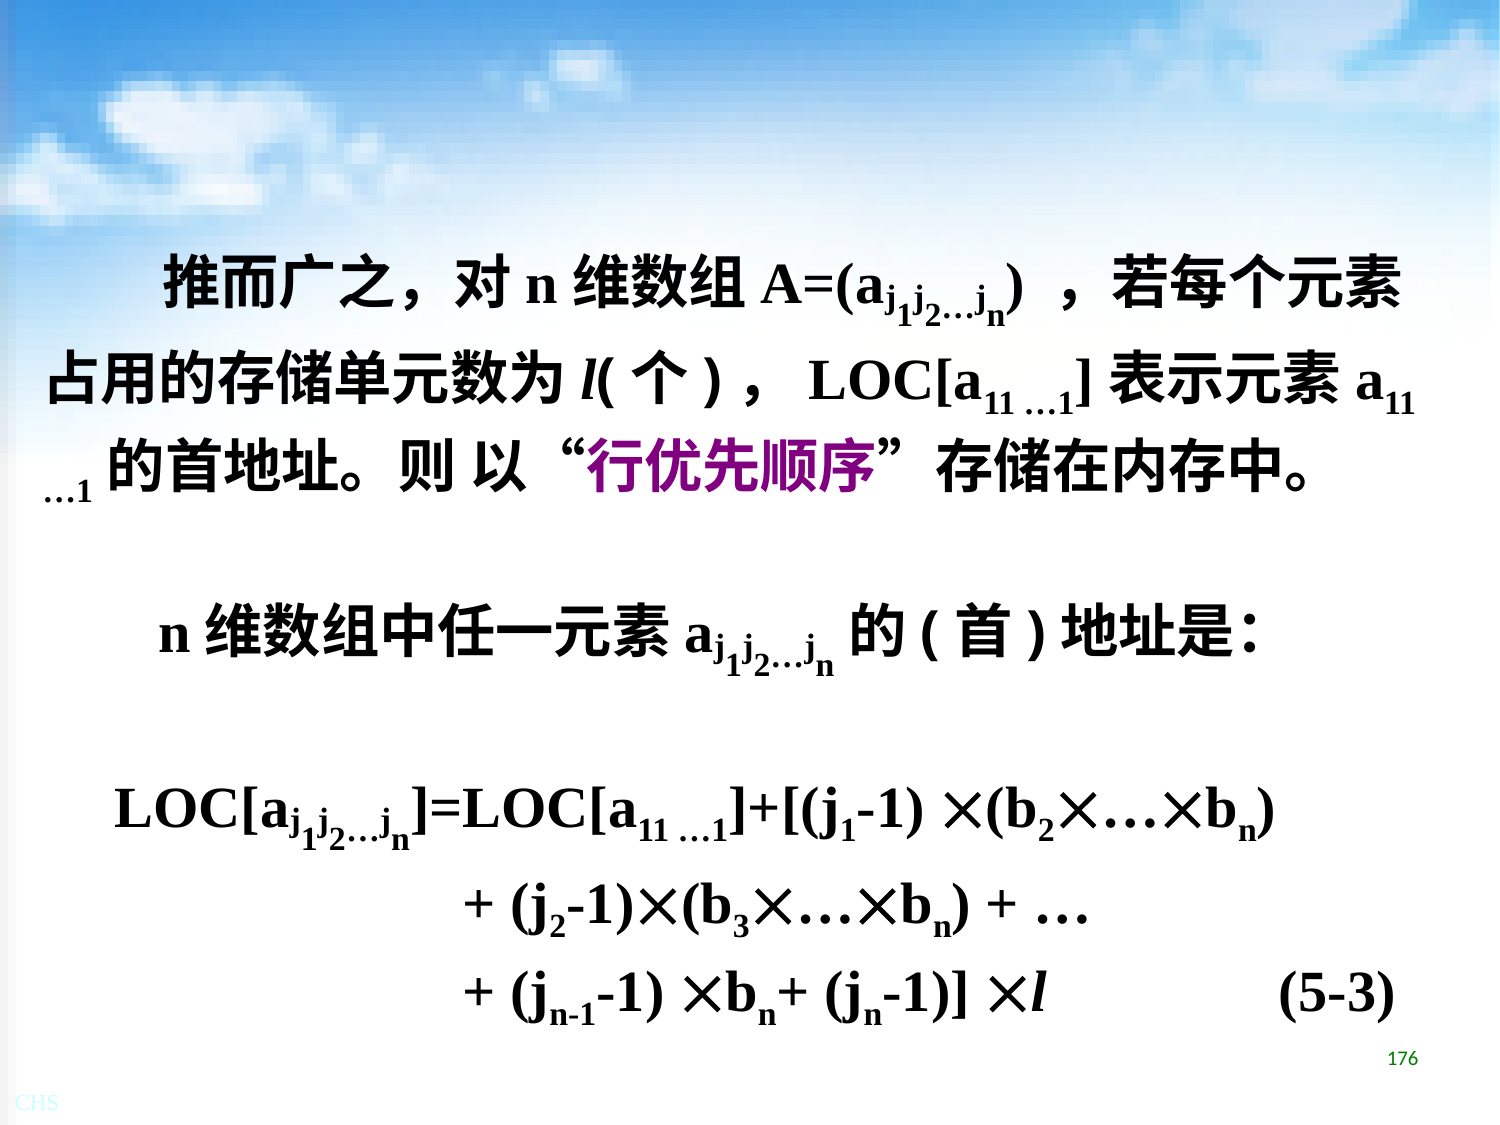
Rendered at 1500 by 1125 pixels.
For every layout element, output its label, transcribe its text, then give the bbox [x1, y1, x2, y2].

slide_number 176 [1370, 1042, 1435, 1072]
picture [0, 0, 1500, 1125]
list 推而广之，对n维数组A=(aj1j2…jn) ，若每个元素占用的存储单元数为l(个)，LOC[a11 …1]表示元素a11 …1的首地址。则 以“行优先顺序”存储在内存中。 n维数组中任一元素aj1j2…jn的(首)地址是： LOC[aj1j2…jn]=LOC[a11 …1]+[(j1-1) (b2…bn) + (j2-1)(b3…bn) + … + (jn-1-1) bn+ (jn-1)] l (5-3) [26, 151, 1473, 974]
